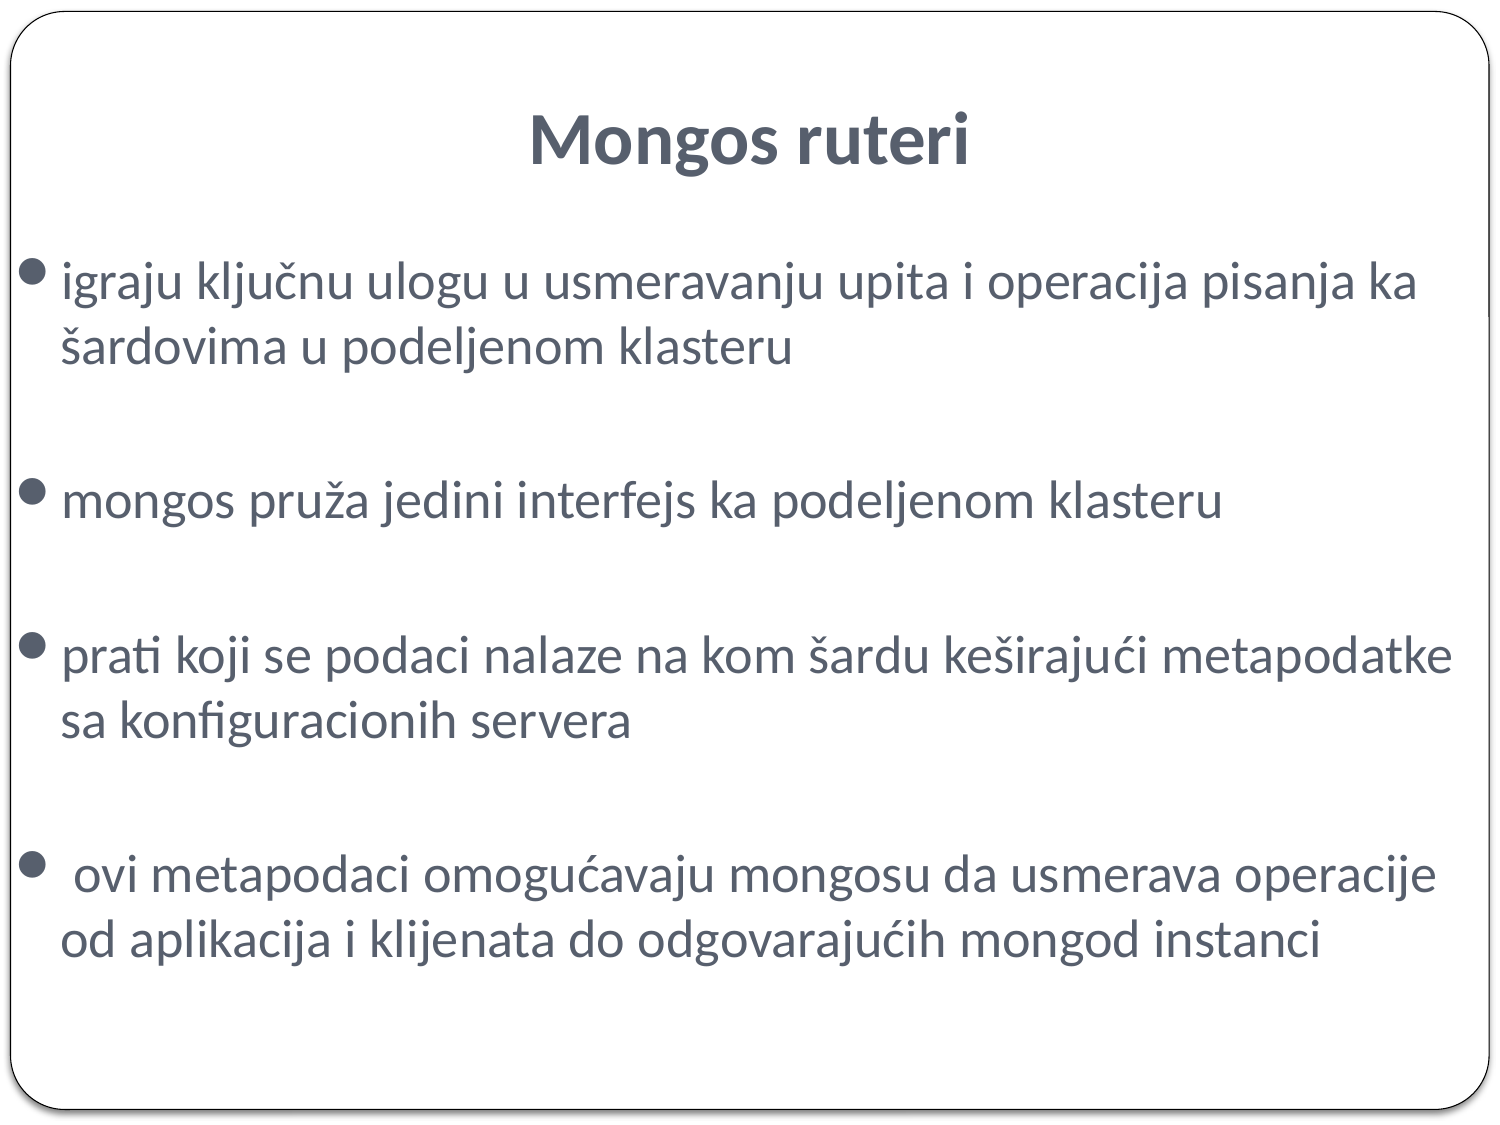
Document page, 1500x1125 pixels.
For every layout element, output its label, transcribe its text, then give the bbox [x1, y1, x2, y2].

title Mongos ruteri [0, 45, 1500, 233]
list igraju ključnu ulogu u usmeravanju upita i operacija pisanja ka šardovima u podeljenom klasteru mongos pruža jedini interfejs ka podeljenom klasteru prati koji se podaci nalaze na kom šardu keširajući metapodatke sa konfiguracionih servera ovi metapodaci omogućavaju mongosu da usmerava operacije od aplikacija i klijenata do odgovarajućih mongod instanci [0, 237, 1500, 1125]
